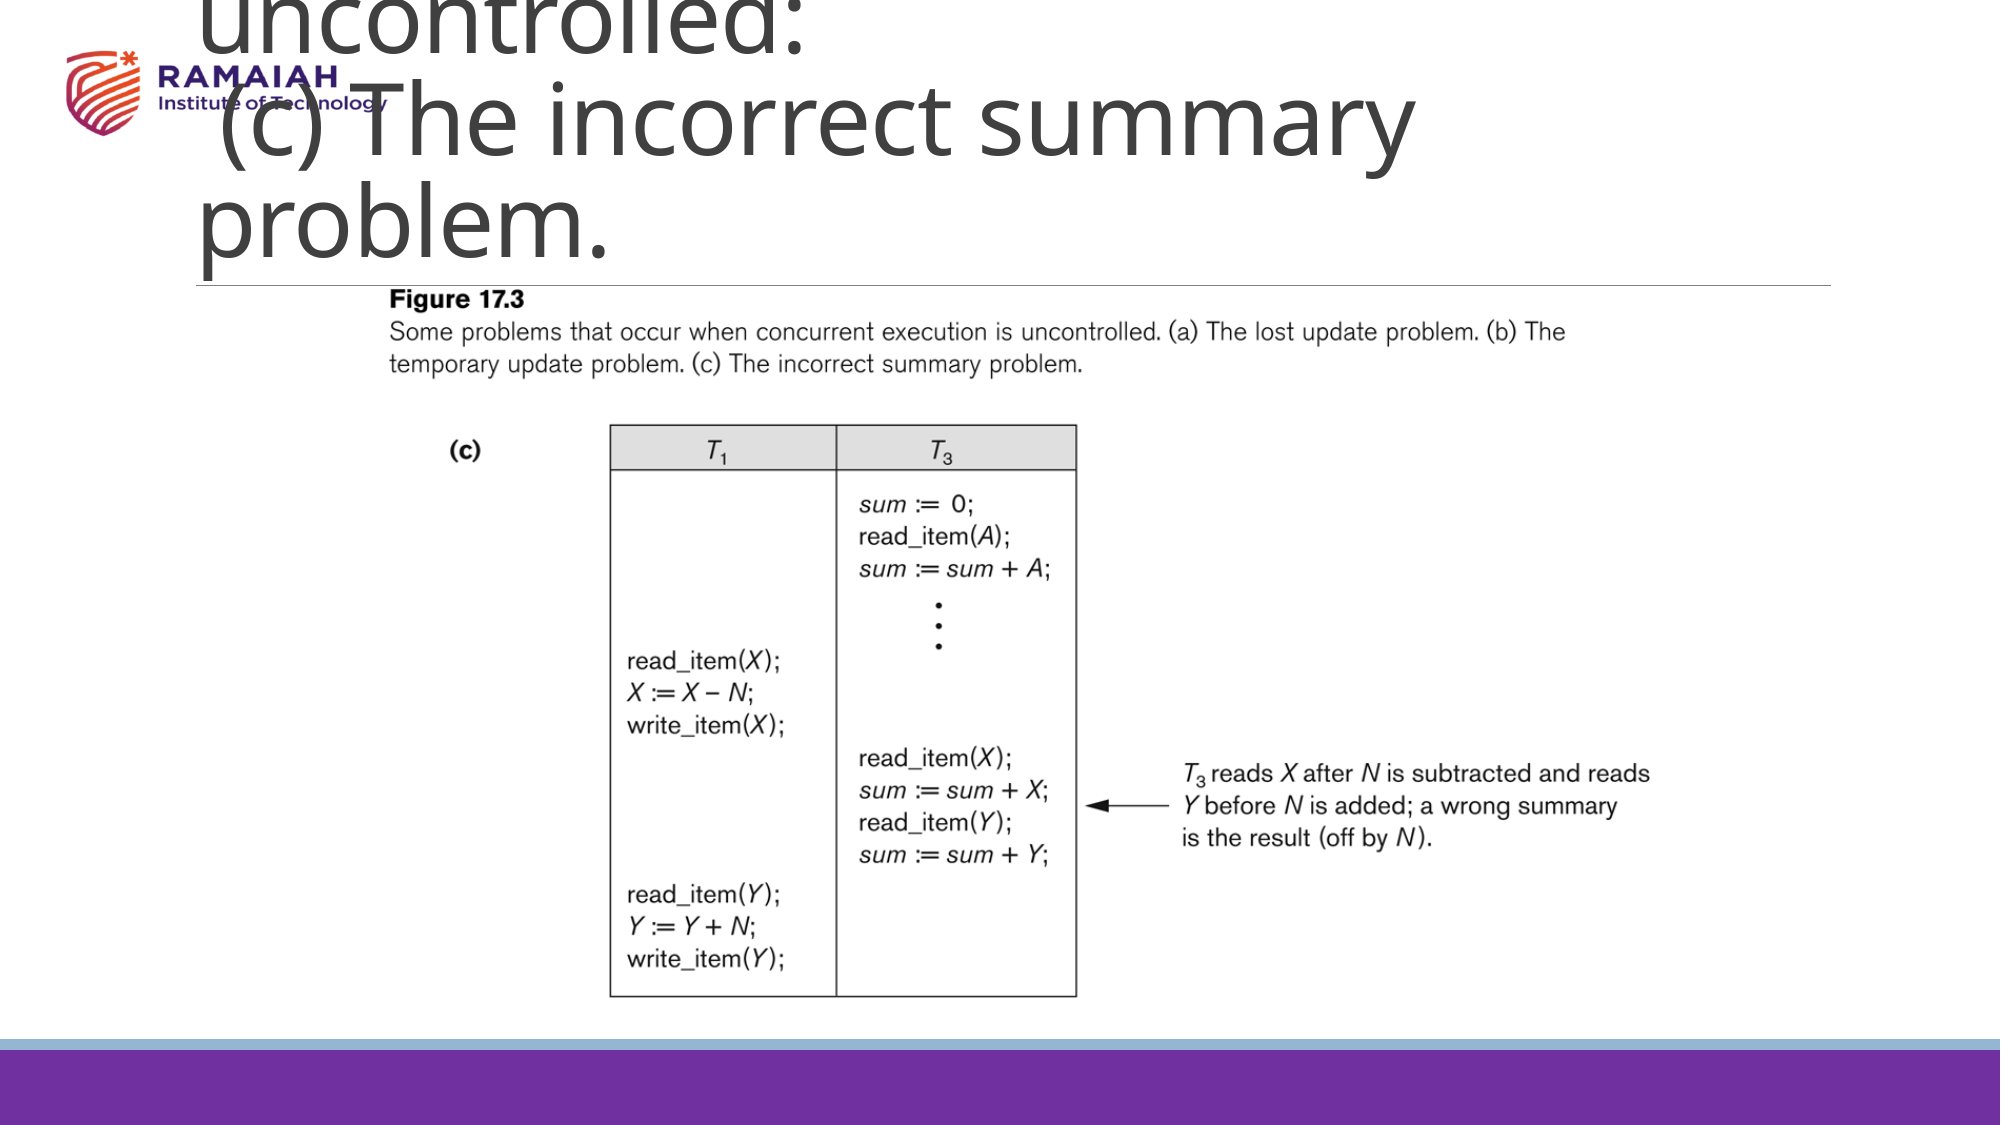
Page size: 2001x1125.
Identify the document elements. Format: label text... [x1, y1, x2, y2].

picture [386, 286, 1651, 1000]
title Concurrent execution is uncontrolled: (c) The incorrect summary problem. [180, 47, 1830, 285]
picture [28, 5, 429, 166]
